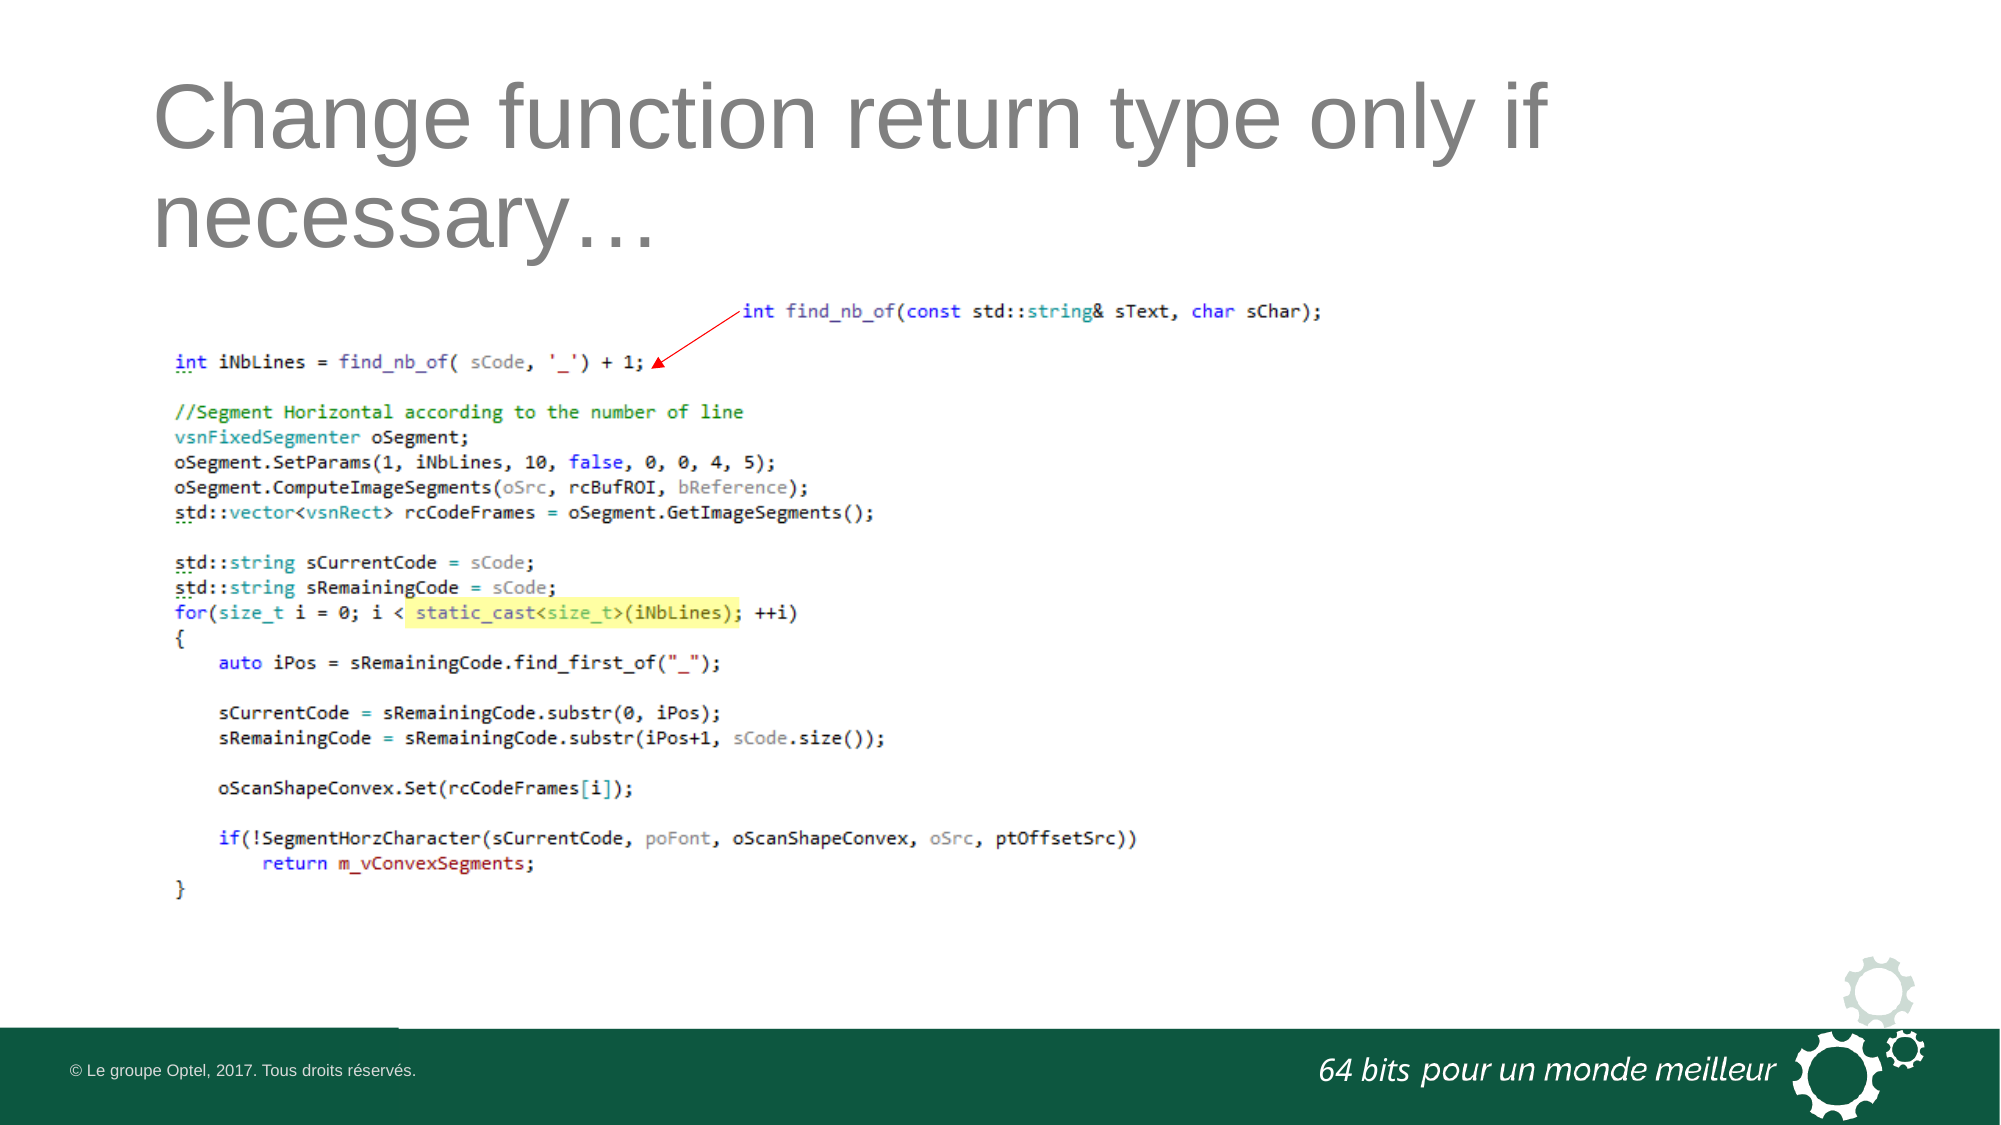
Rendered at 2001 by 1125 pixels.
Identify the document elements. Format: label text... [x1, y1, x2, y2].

picture [167, 199, 2000, 1125]
title Change function return type only if necessary… [137, 59, 1623, 278]
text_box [651, 311, 740, 369]
